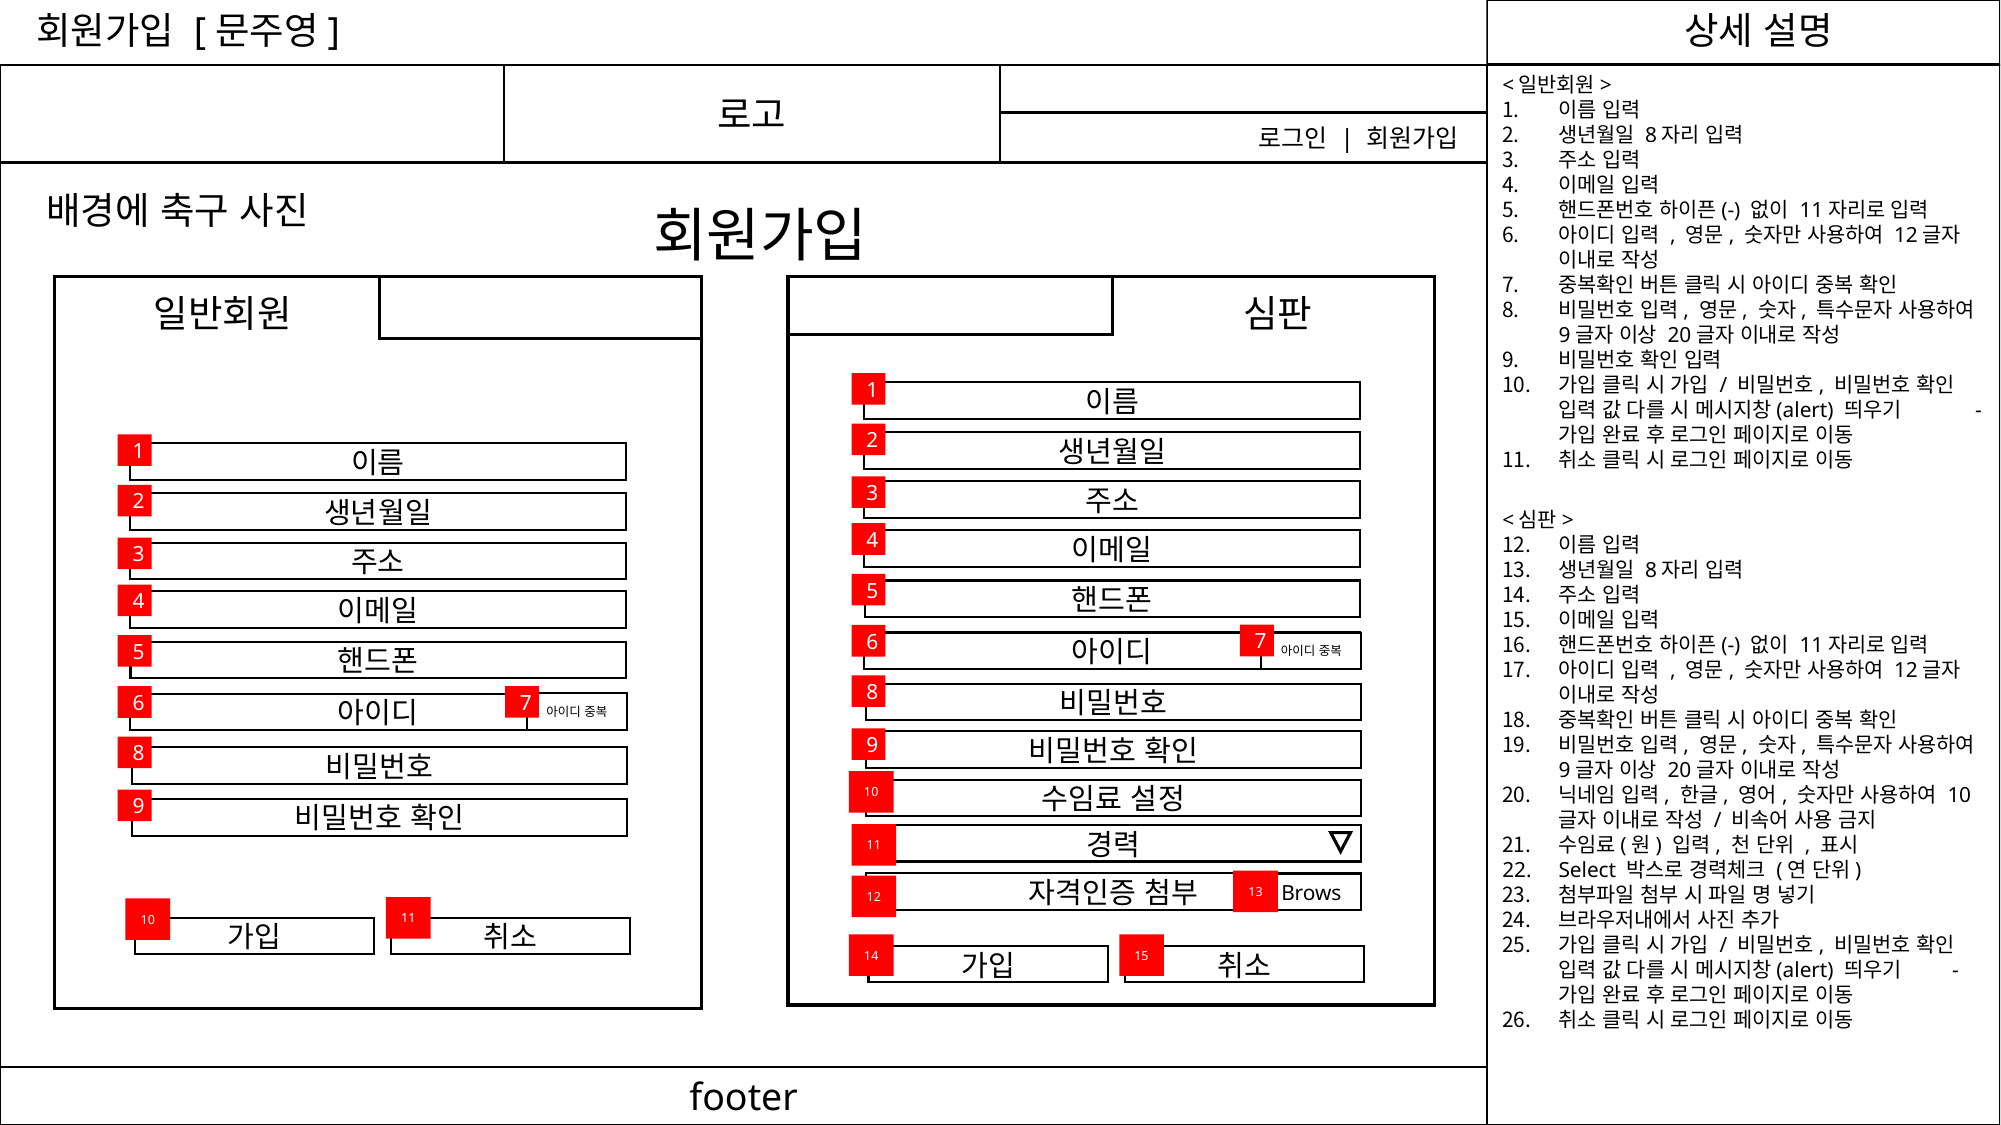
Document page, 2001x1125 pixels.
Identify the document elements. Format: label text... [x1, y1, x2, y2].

text_box 배경에 축구 사진 [31, 180, 324, 240]
text_box 취소 [389, 916, 632, 956]
text_box 2 [116, 483, 153, 518]
text_box 자격인증 첨부 [864, 872, 1232, 911]
text_box 일반회원 [138, 283, 307, 343]
text_box 주소 [863, 480, 1362, 520]
text_box 12 [850, 874, 898, 919]
text_box 아이디 중복 [525, 692, 629, 731]
text_box 수임료 설정 [864, 778, 1363, 818]
text_box 14 [847, 933, 895, 978]
text_box footer [0, 1068, 1489, 1125]
text_box 비밀번호 [130, 746, 629, 785]
text_box 핸드폰 [863, 579, 1362, 619]
text_box 8 [850, 674, 887, 709]
text_box 4 [116, 583, 153, 618]
text_box [786, 275, 1436, 1007]
text_box 10 [124, 897, 172, 942]
text_box [378, 275, 703, 340]
text_box [1001, 63, 1489, 111]
text_box 3 [116, 536, 153, 571]
text_box 비밀번호 [864, 682, 1363, 722]
text_box 회원가입 [문주영] [21, 0, 355, 60]
text_box 6 [850, 623, 887, 658]
text_box 4 [850, 522, 887, 556]
text_box 아이디 [863, 631, 1260, 671]
text_box 8 [116, 735, 153, 770]
text_box 주소 [129, 541, 628, 581]
text_box 5 [850, 572, 887, 607]
text_box 9 [850, 727, 887, 761]
text_box 10 [847, 770, 895, 814]
text_box 1 [850, 371, 887, 406]
text_box 가입 [133, 916, 376, 956]
text_box 생년월일 [129, 492, 628, 531]
text_box 2 [850, 422, 887, 457]
text_box [0, 63, 503, 161]
text_box 로고 [503, 63, 1001, 161]
text_box 6 [116, 685, 153, 719]
text_box [0, 161, 1489, 1068]
text_box 15 [1118, 933, 1166, 978]
text_box 가입 [867, 944, 1110, 984]
text_box 9 [116, 788, 153, 823]
text_box 심판 [1228, 283, 1328, 343]
text_box [53, 275, 703, 1010]
text_box 13 [1232, 869, 1279, 914]
text_box 이메일 [129, 590, 628, 629]
text_box 경력 [898, 823, 1363, 863]
text_box 11 [850, 823, 898, 867]
text_box 이메일 [863, 529, 1362, 568]
text_box 7 [503, 684, 541, 719]
text_box 11 [384, 896, 432, 940]
text_box 핸드폰 [129, 640, 628, 680]
text_box 비밀번호 확인 [864, 729, 1363, 769]
text_box 로그인 | 회원가입 [998, 111, 1487, 161]
text_box [1328, 831, 1354, 855]
text_box 생년월일 [863, 430, 1362, 470]
text_box <일반회원> 이름 입력 생년월일 8자리 입력 주소 입력 이메일 입력 핸드폰번호 하이픈(-) 없이 11자리로 입력 아이디 입력 , 영문, 숫자만 사용하여 12글자 이내로 작성 중복확인 버튼 클릭 시 아이디 중복 확인 비밀번호 입력, 영문, 숫자, 특수문자 사용하여 9글자 이상 20글자 이내로 작성 비밀번호 확인 입력 가입 클릭 시 가입 / 비밀번호, 비밀번호 확인 입력 값 다를 시 메시지창(alert) 띄우기 - 가입 완료 후 로그인 페이지로 이동 취소 클릭 시 로그인 페이지로 이동 <심판> 이름 입력 생년월일 8자리 입력 주소 입력 이메일 입력 핸드폰번호 하이픈(-) 없이 11자리로 입력 아이디 입력 , 영문, 숫자만 사용하여 12글자 이내로 작성 중복확인 버튼 클릭 시 아이디 중복 확인 비밀번호 입력, 영문, 숫자, 특수문자 사용하여 9글자 이상 20글자 이내로 작성 닉네임 입력, 한글, 영어, 숫자만 사용하여 10글자 이내로 작성 / 비속어 사용 금지 수임료(원) 입력, 천 단위 , 표시 Select 박스로 경력체크 (연 단위) 첨부파일 첨부 시 파일 명 넣기 브라우저내에서 사진 추가 가입 클릭 시 가입 / 비밀번호, 비밀번호 확인 입력 값 다를 시 메시지창(alert) 띄우기 - 가입 완료 후 로그인 페이지로 이동 취소 클릭 시 로그인 페이지로 이동 [1487, 64, 1999, 1039]
text_box 아이디 [129, 692, 628, 732]
text_box 취소 [1123, 944, 1366, 984]
text_box 이름 [863, 380, 1362, 420]
text_box 이름 [129, 442, 628, 481]
text_box 1 [116, 433, 153, 467]
text_box 비밀번호 확인 [130, 797, 629, 837]
text_box Brows [1279, 872, 1363, 911]
text_box 5 [116, 634, 153, 668]
text_box [786, 275, 1111, 333]
text_box 7 [1238, 623, 1275, 658]
text_box 3 [850, 475, 887, 509]
text_box 회원가입 [638, 190, 883, 276]
text_box 아이디 중복 [1260, 631, 1363, 671]
